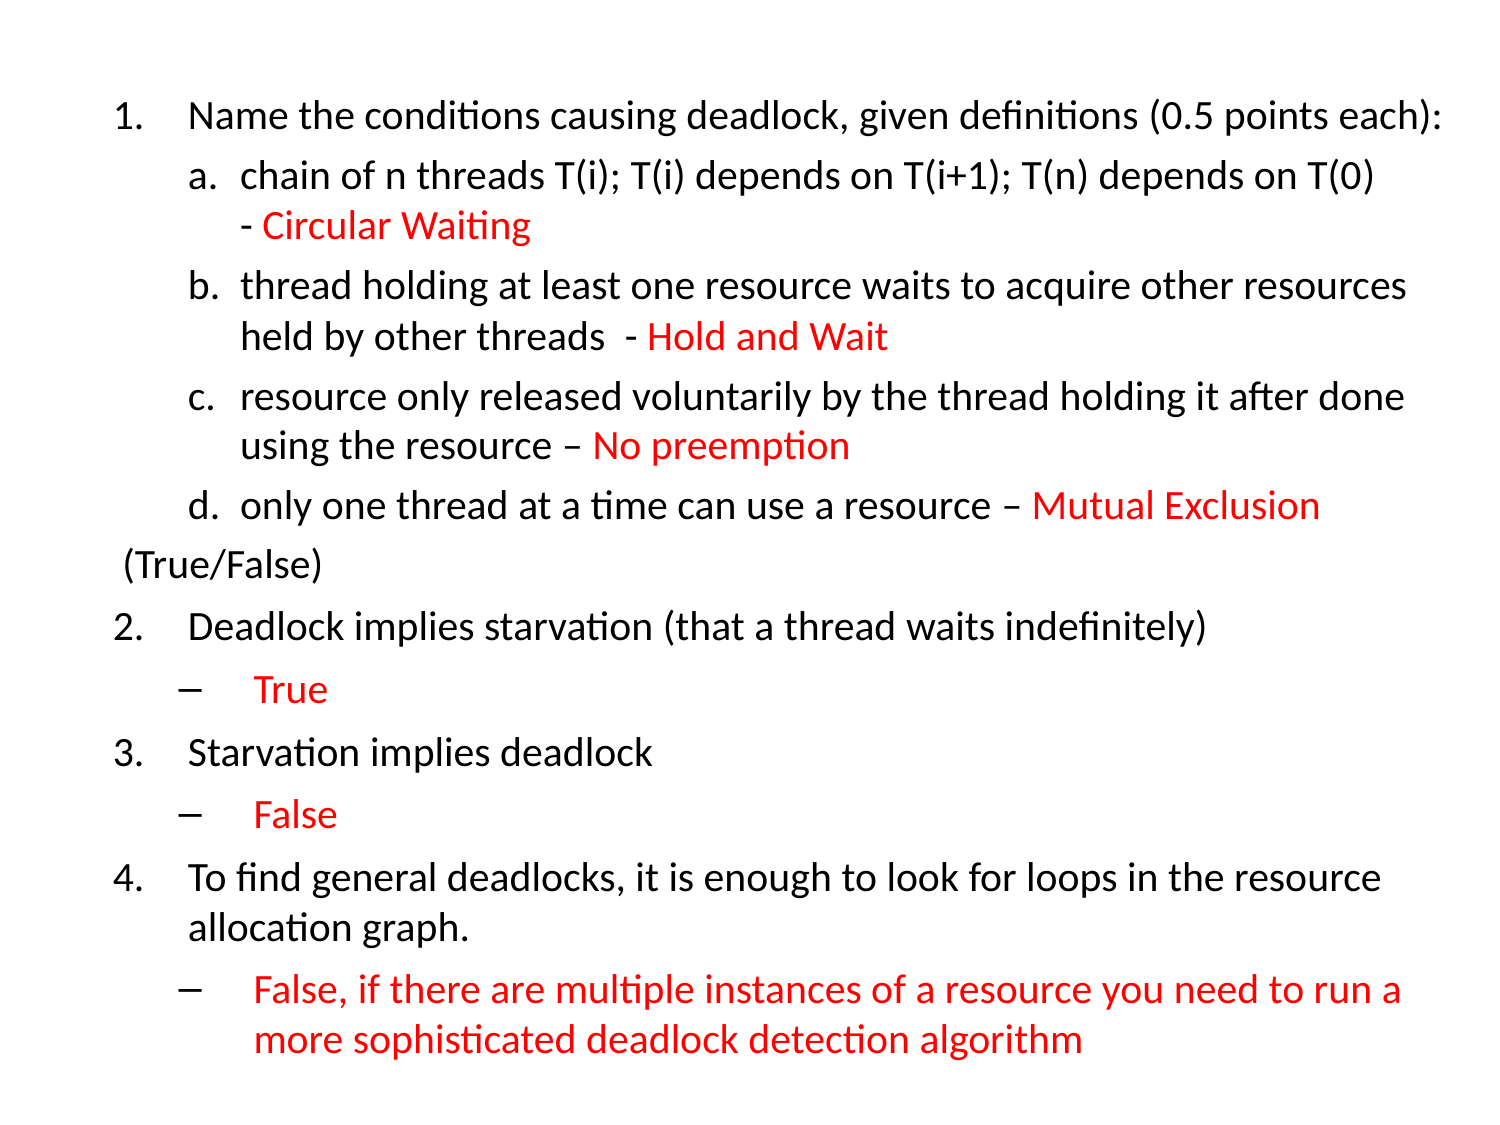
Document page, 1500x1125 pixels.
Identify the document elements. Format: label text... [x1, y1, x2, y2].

list Name the conditions causing deadlock, given definitions (0.5 points each): chain of n threads T(i); T(i) depends on T(i+1); T(n) depends on T(0) - Circular Waiting thread holding at least one resource waits to acquire other resources held by other threads - Hold and Wait resource only released voluntarily by the thread holding it after done using the resource – No preemption only one thread at a time can use a resource – Mutual Exclusion (True/False) Deadlock implies starvation (that a thread waits indefinitely) True Starvation implies deadlock False To find general deadlocks, it is enough to look for loops in the resource allocation graph. False, if there are multiple instances of a resource you need to run a more sophisticated deadlock detection algorithm [75, 73, 1459, 1000]
